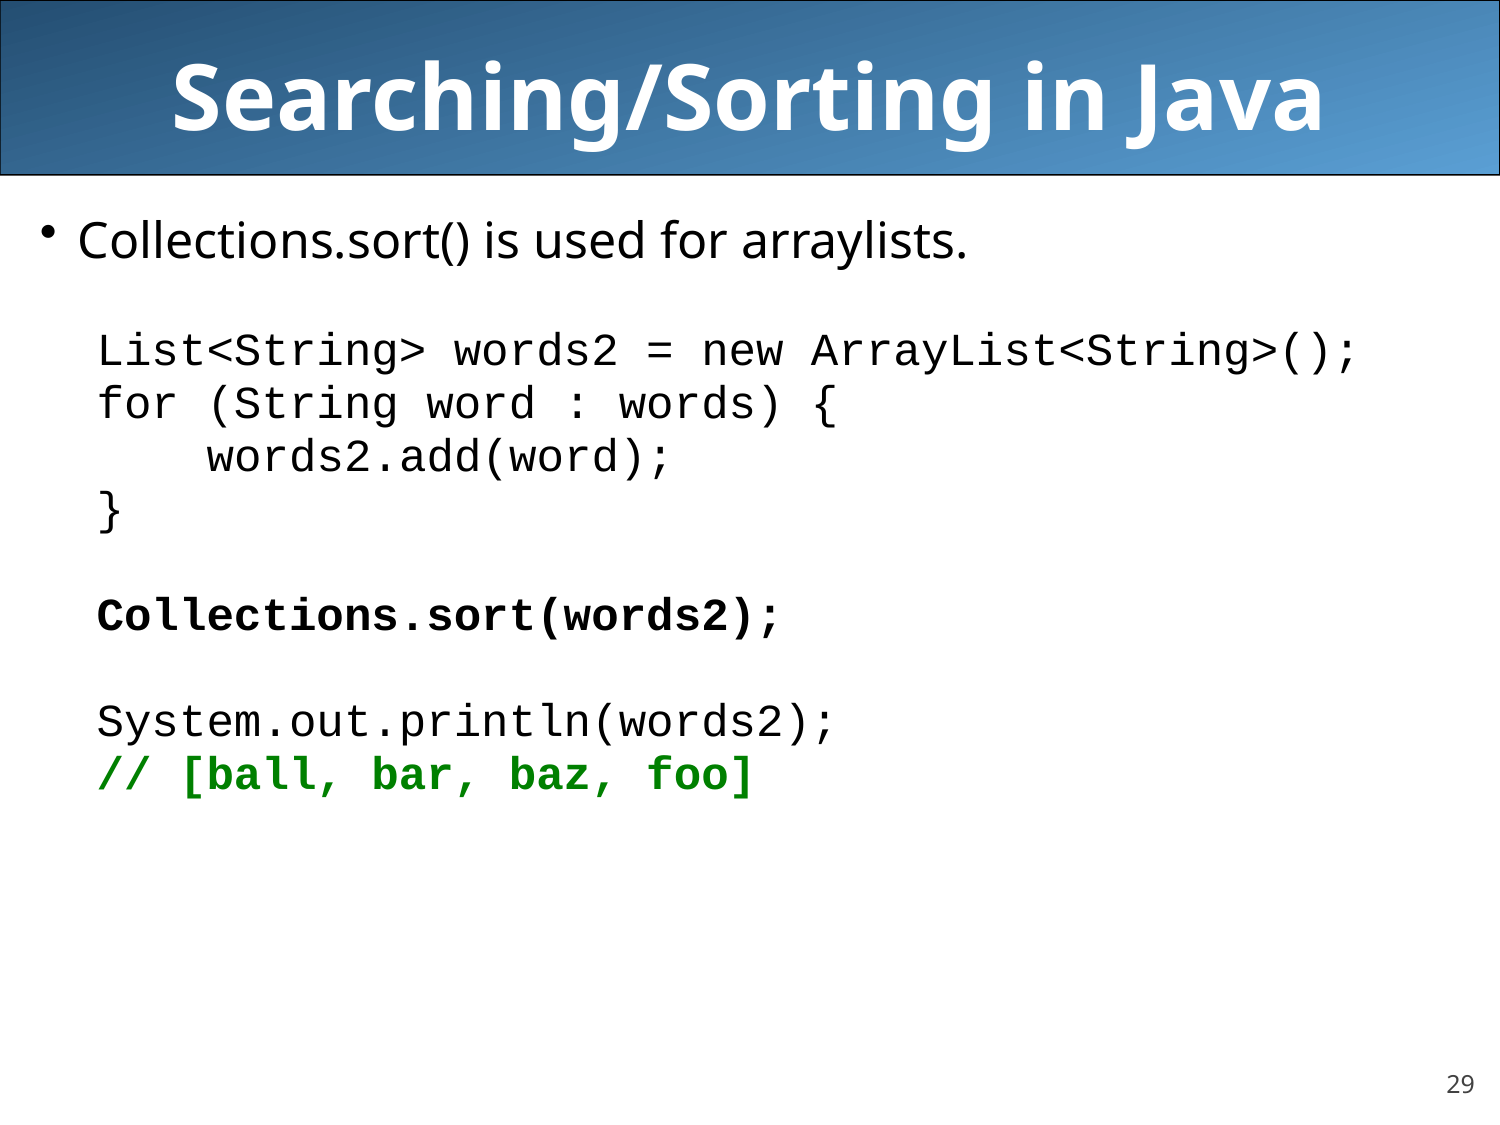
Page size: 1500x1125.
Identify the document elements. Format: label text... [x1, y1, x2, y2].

list Collections.sort() is used for arraylists. List<String> words2 = new ArrayList<String>(); for (String word : words) { words2.add(word); } Collections.sort(words2); System.out.println(words2); // [ball, bar, baz, foo] [24, 212, 1500, 1063]
title Searching/Sorting in Java [75, 0, 1425, 188]
